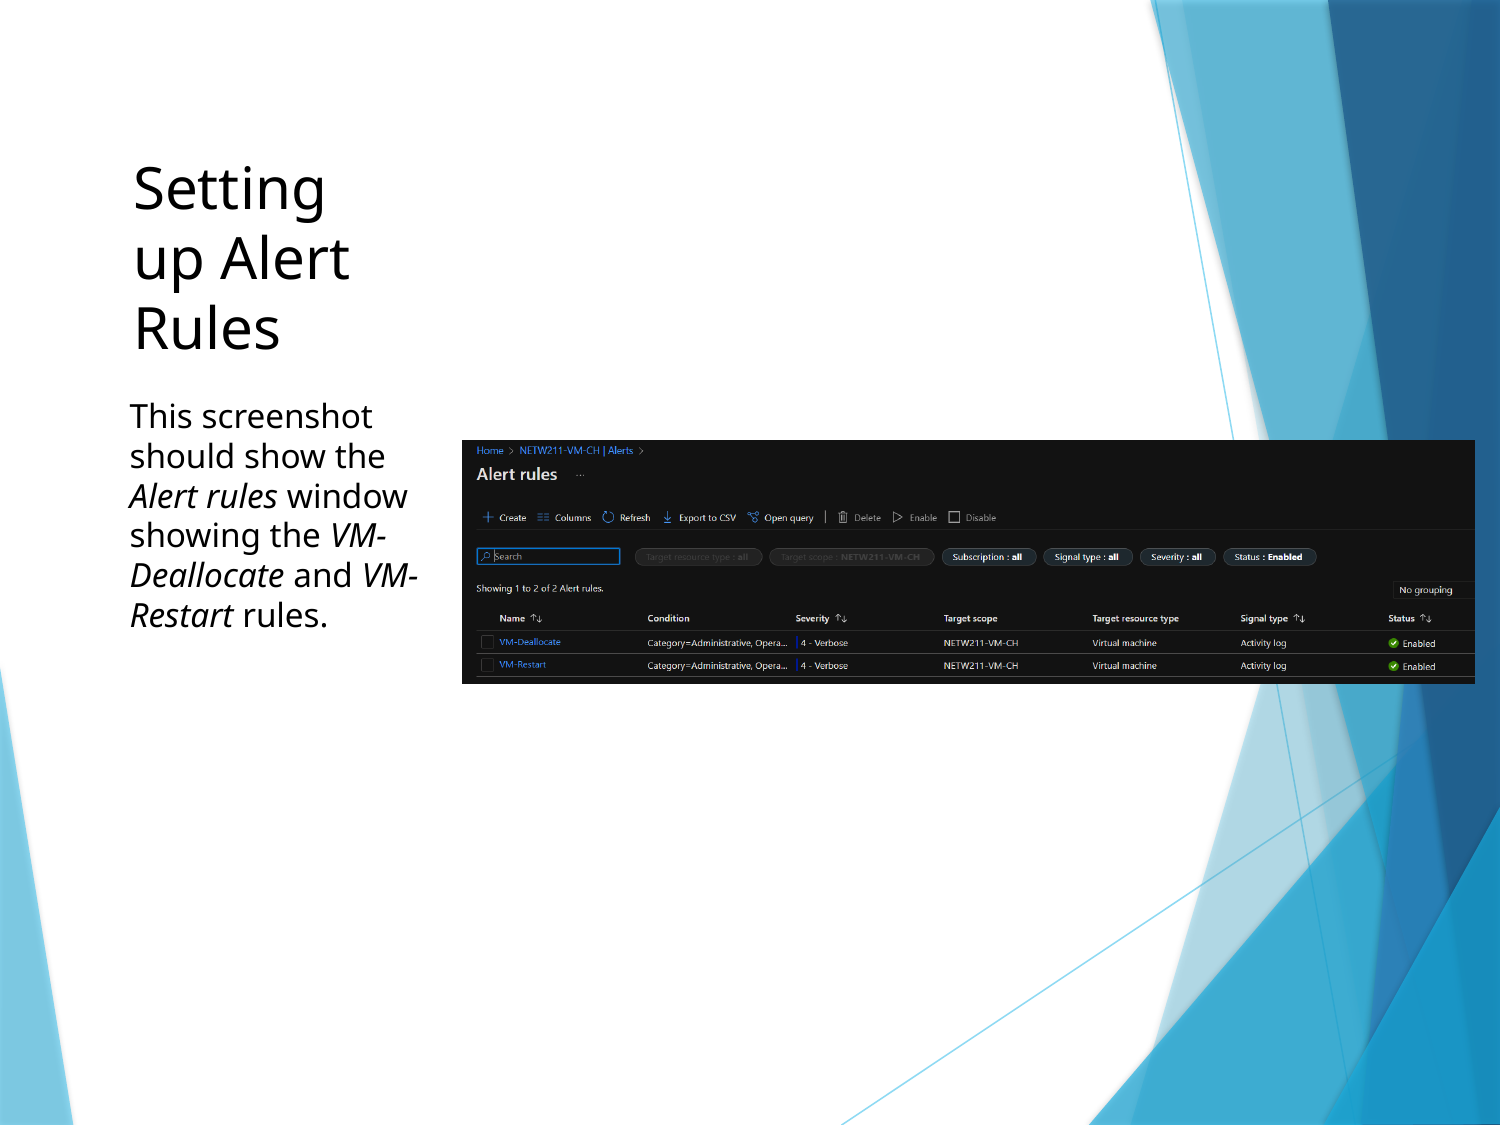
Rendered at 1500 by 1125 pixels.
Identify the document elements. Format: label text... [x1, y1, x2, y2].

text_box This screenshot should show the Alert rules window showing the VM-Deallocate and VM-Restart rules. [114, 387, 453, 650]
picture [461, 440, 1476, 685]
text_box Setting up Alert Rules [118, 137, 409, 375]
